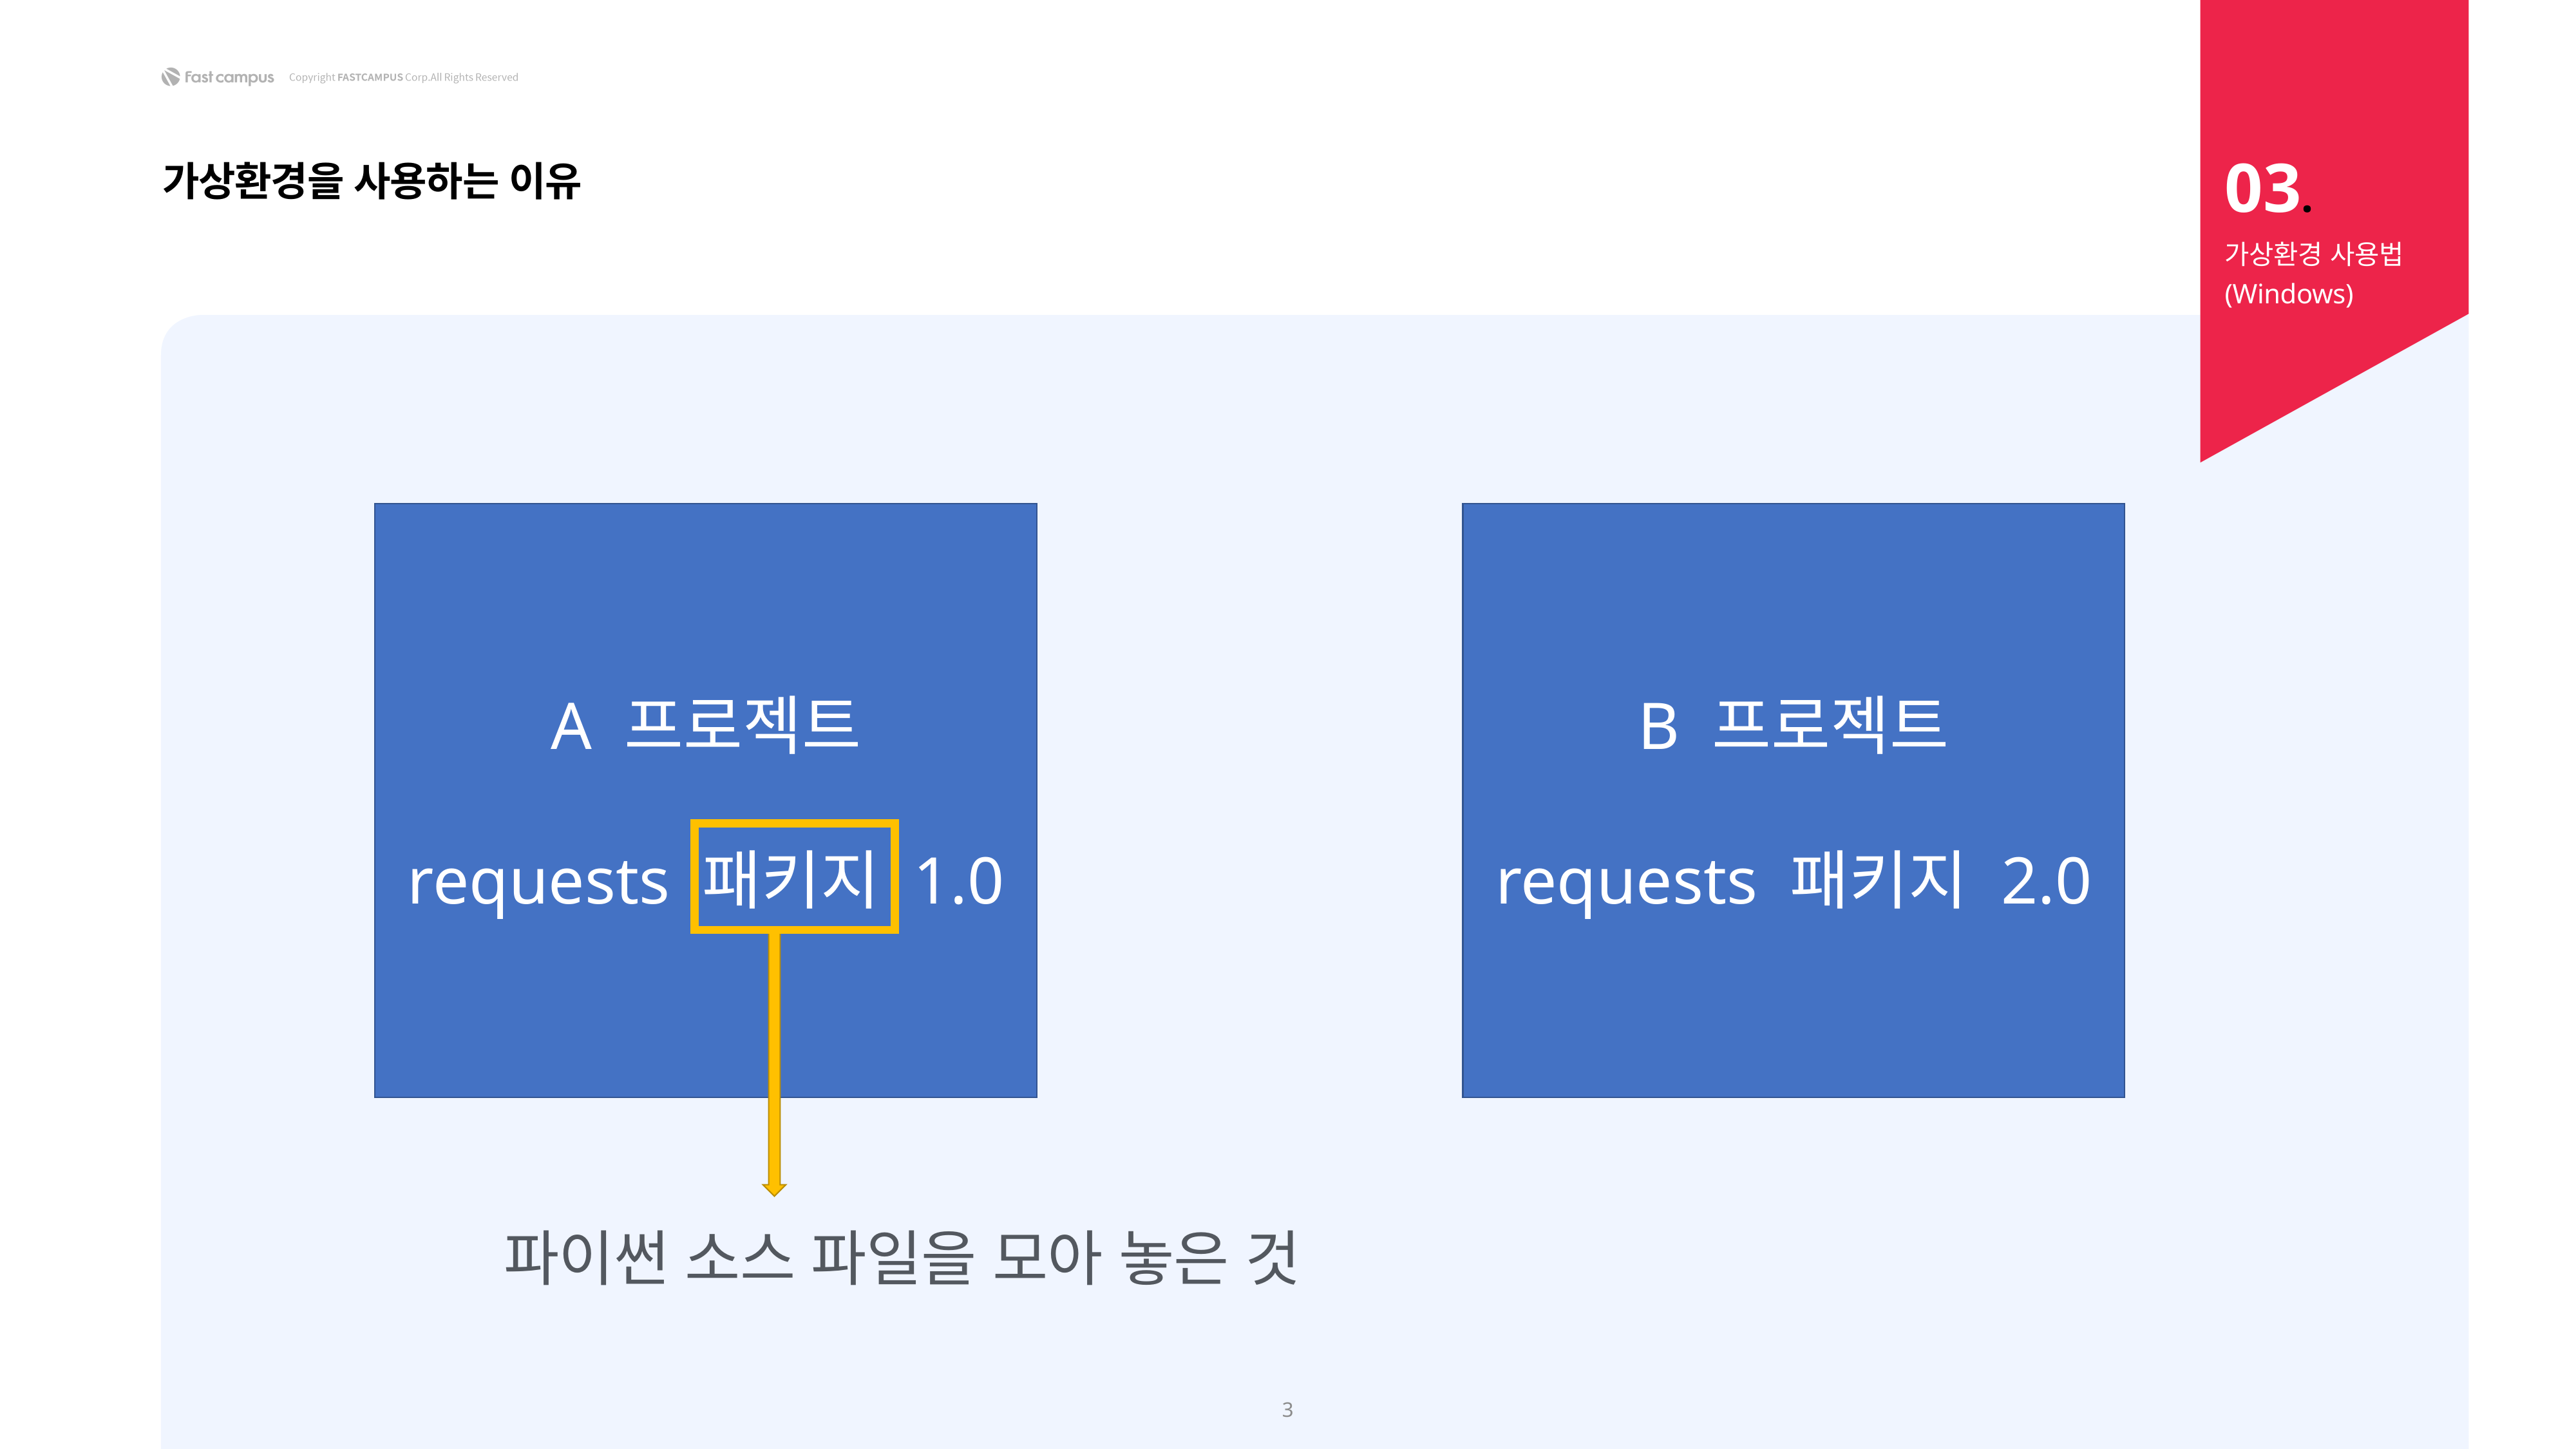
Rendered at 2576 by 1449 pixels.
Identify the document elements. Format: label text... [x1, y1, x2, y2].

text_box 가상환경을 사용하는 이유 [160, 154, 1136, 205]
text_box 가상환경 사용법 (Windows) [2200, 232, 2469, 314]
text_box [768, 931, 781, 1182]
text_box 파이썬 소스 파일을 모아 놓은 것 [502, 1182, 1372, 1294]
slide_number 3 [998, 1372, 1578, 1449]
text_box B 프로젝트 requests 패키지 2.0 [1462, 503, 2125, 1098]
text_box 03. [2200, 148, 2469, 232]
picture [0, 0, 2576, 1449]
text_box A 프로젝트 requests 패키지 1.0 [374, 503, 1037, 1098]
text_box [694, 822, 896, 931]
